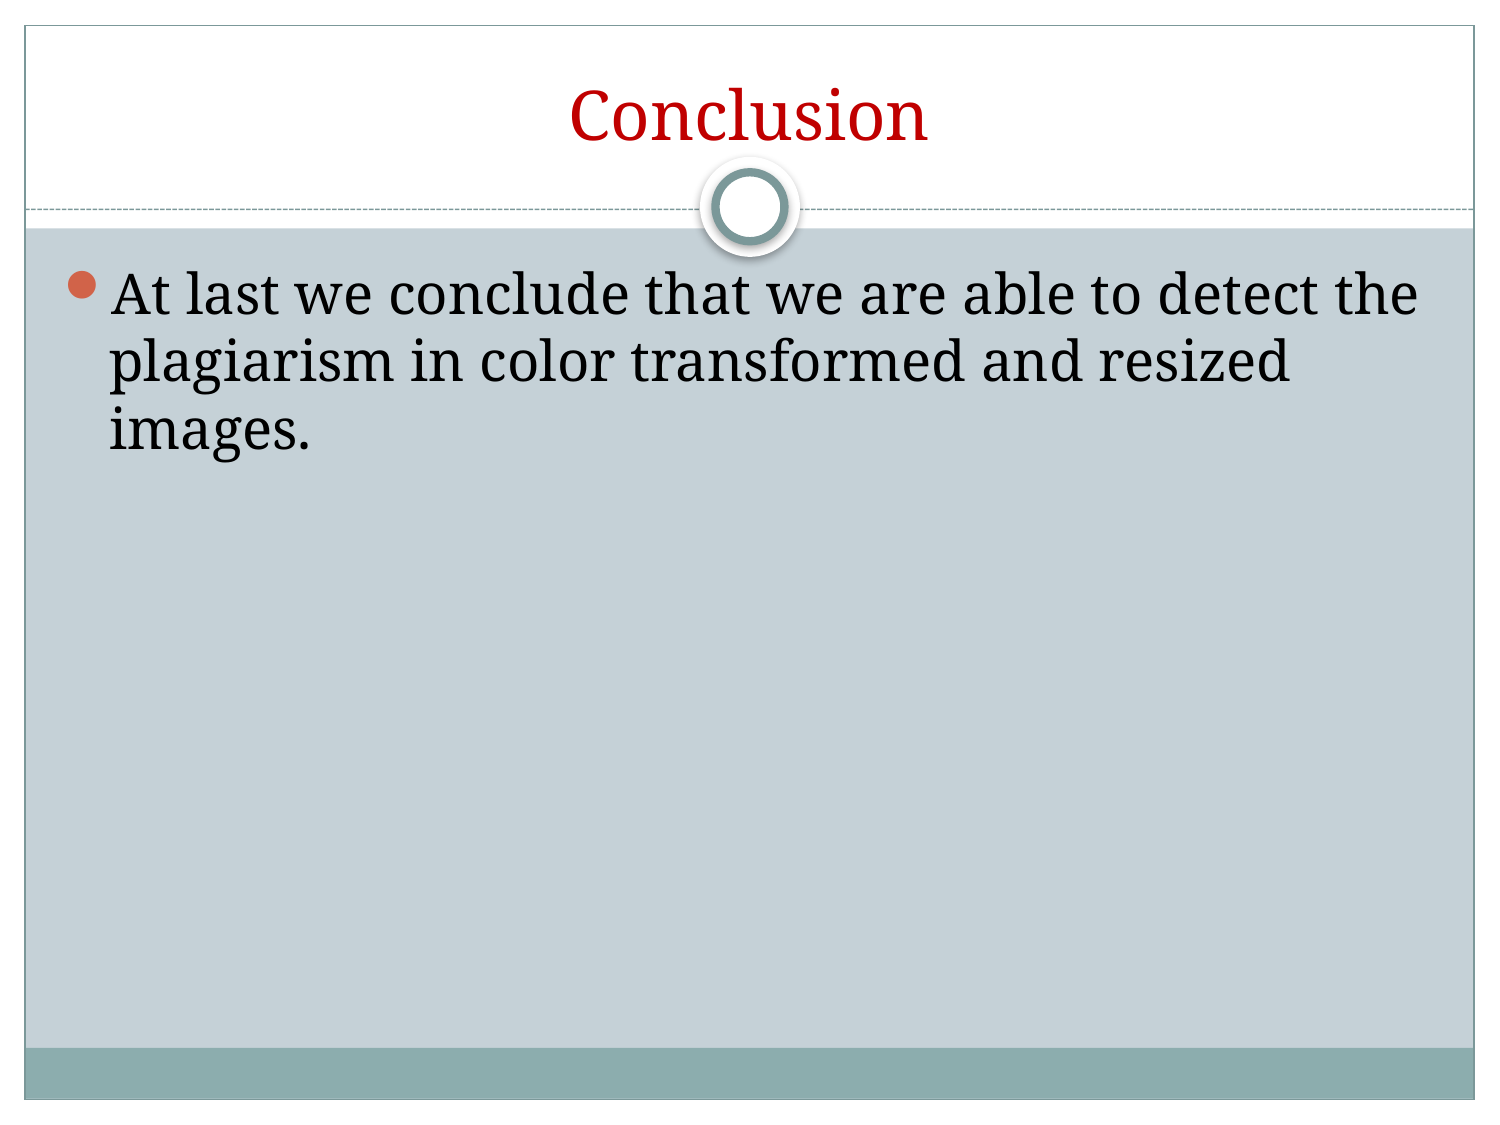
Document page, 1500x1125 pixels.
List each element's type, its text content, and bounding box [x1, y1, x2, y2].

list At last we conclude that we are able to detect the plagiarism in color transformed and resized images. [49, 250, 1445, 1001]
title Conclusion [49, 37, 1450, 162]
